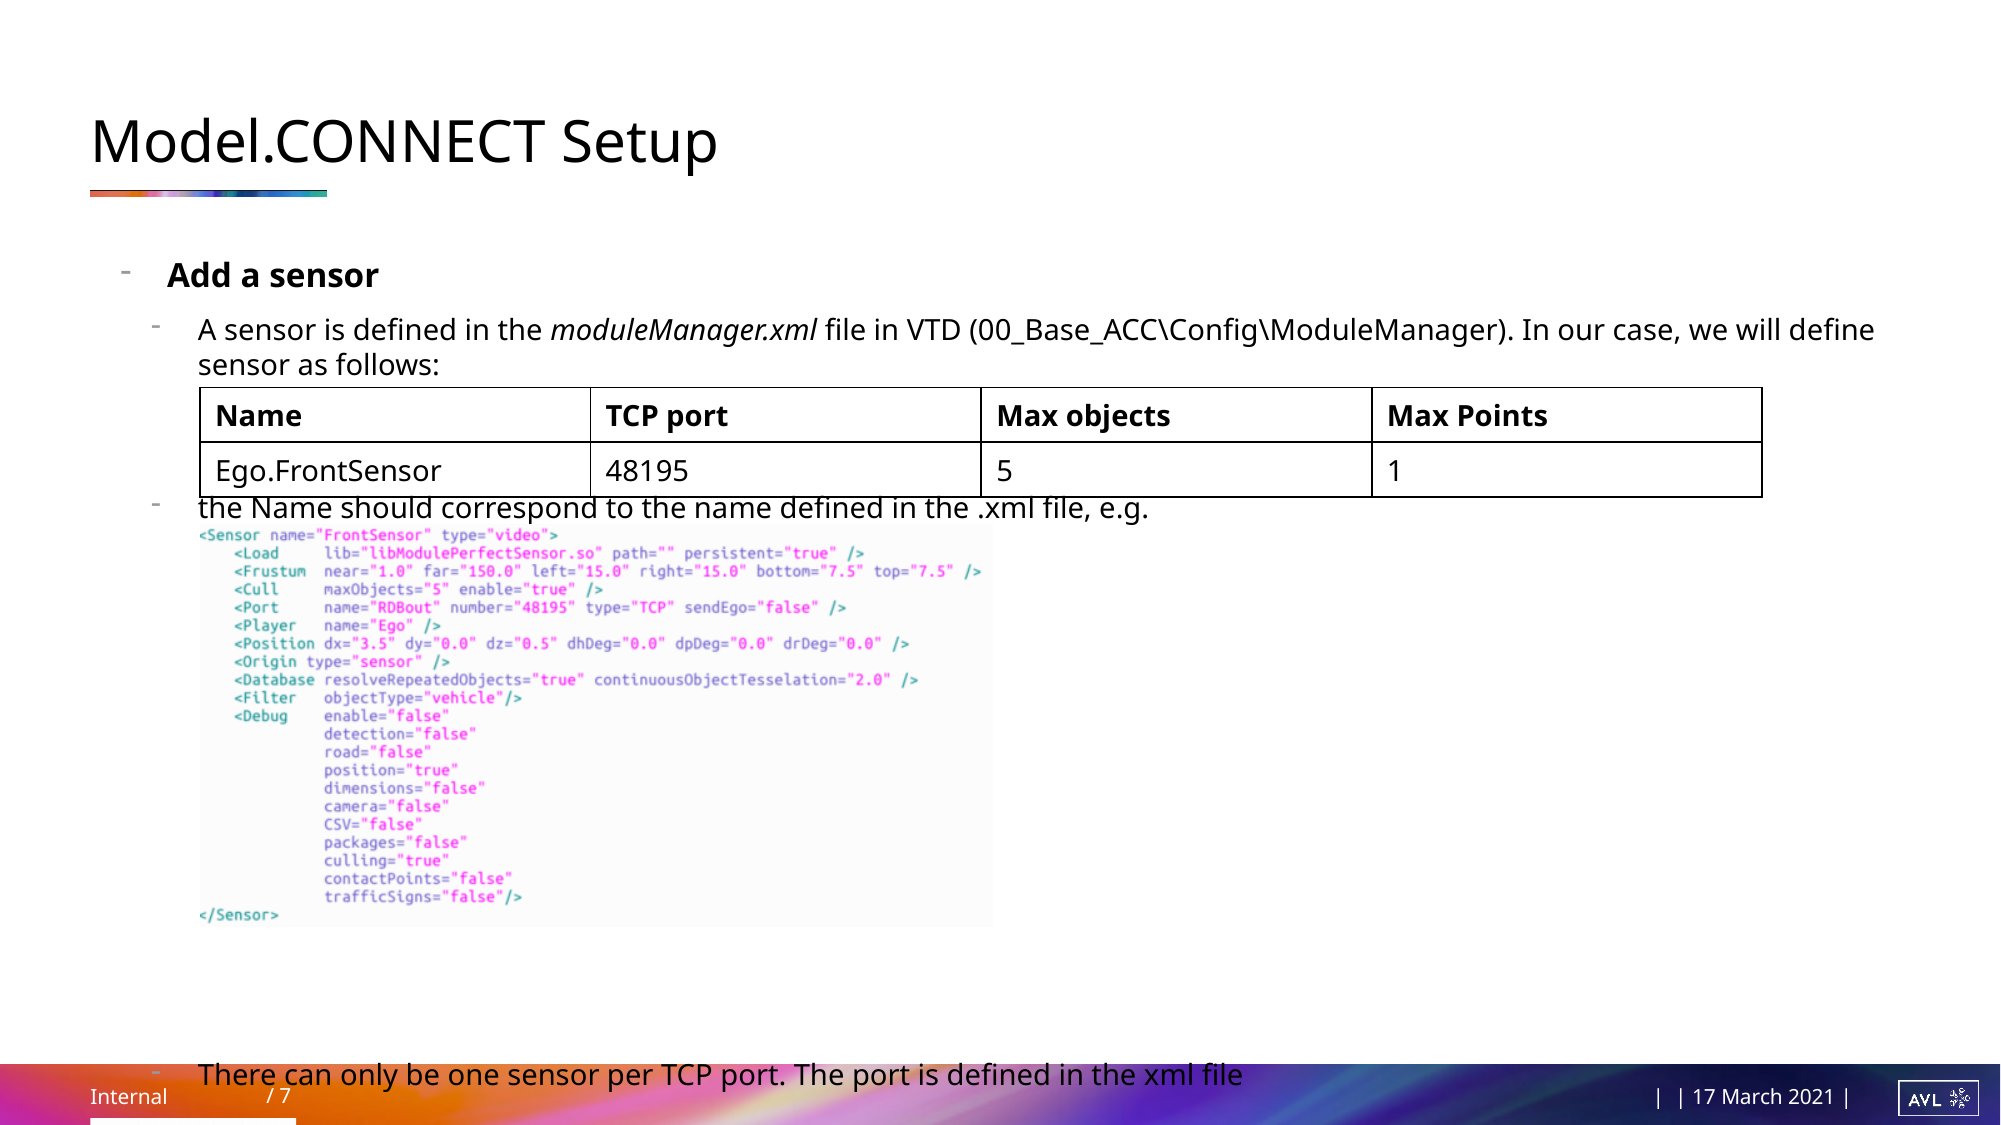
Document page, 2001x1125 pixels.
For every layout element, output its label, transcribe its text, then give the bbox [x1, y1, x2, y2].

table_cell 5 [982, 443, 1371, 496]
picture [90, 190, 327, 197]
table_header TCP port [591, 388, 980, 441]
title Model.CONNECT Setup [90, 30, 1910, 175]
table_cell Ego.FrontSensor [201, 443, 590, 496]
table_cell 1 [1373, 443, 1761, 496]
table_header Max objects [982, 388, 1371, 441]
list Add a sensor A sensor is defined in the moduleManager.xml file in VTD (00_Base_ACC\Config\ModuleManager). In our case, we will define sensor as follows: the Name should correspond to the name defined in the .xml file, e.g. There can only be one sensor per TCP port. The port is defined in the xml file [90, 254, 1910, 1000]
table_header Max Points [1373, 388, 1761, 441]
picture [0, 1064, 2001, 1125]
picture [199, 524, 993, 927]
table_header Name [201, 388, 590, 441]
table_cell 48195 [591, 443, 980, 496]
